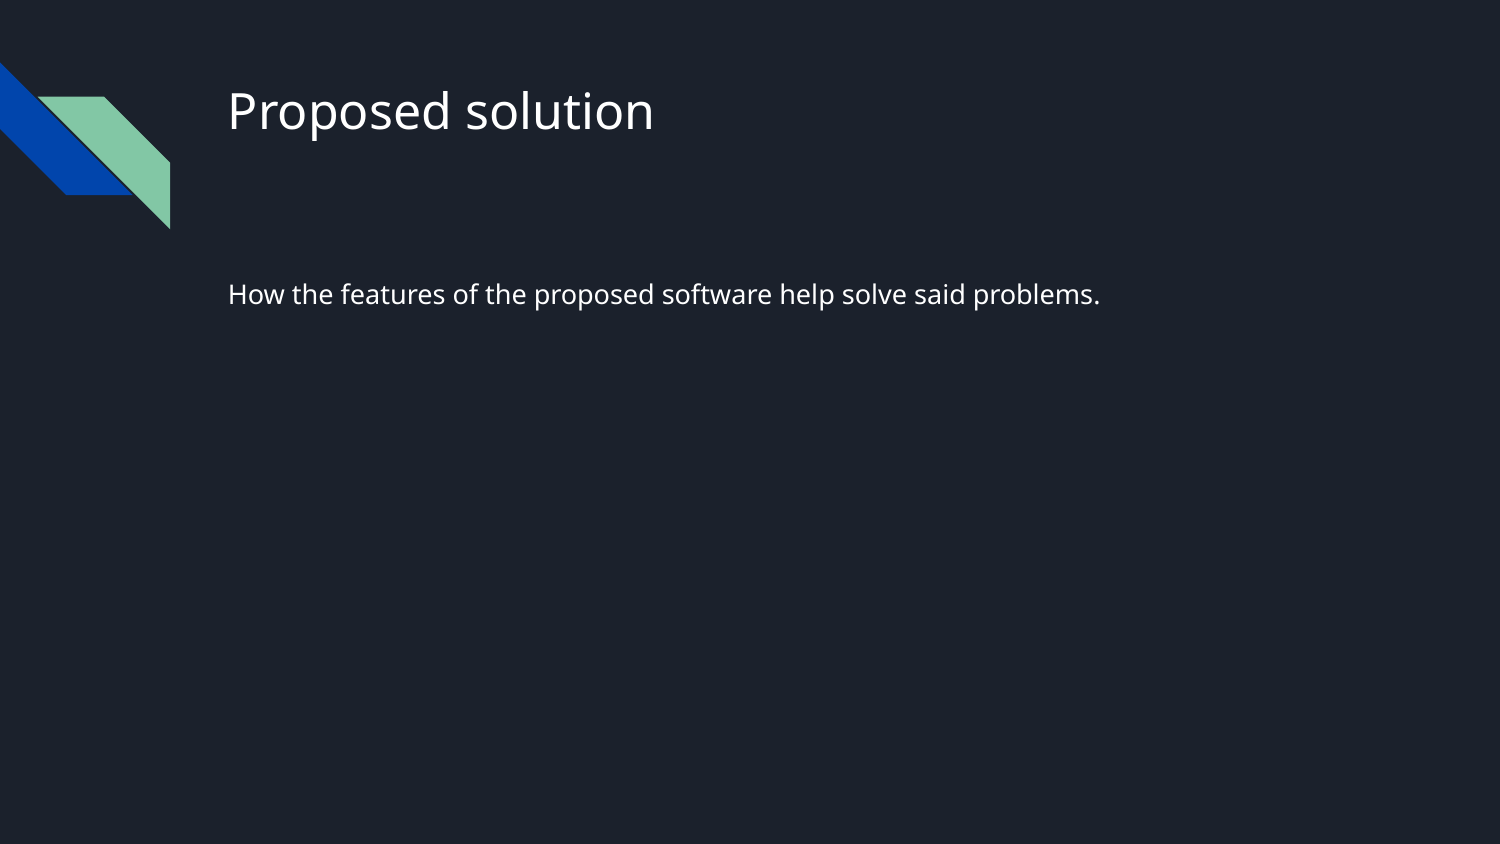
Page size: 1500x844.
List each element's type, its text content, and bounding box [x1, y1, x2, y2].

title Proposed solution [212, 64, 1368, 215]
list How the features of the proposed software help solve said problems. [212, 257, 1368, 735]
